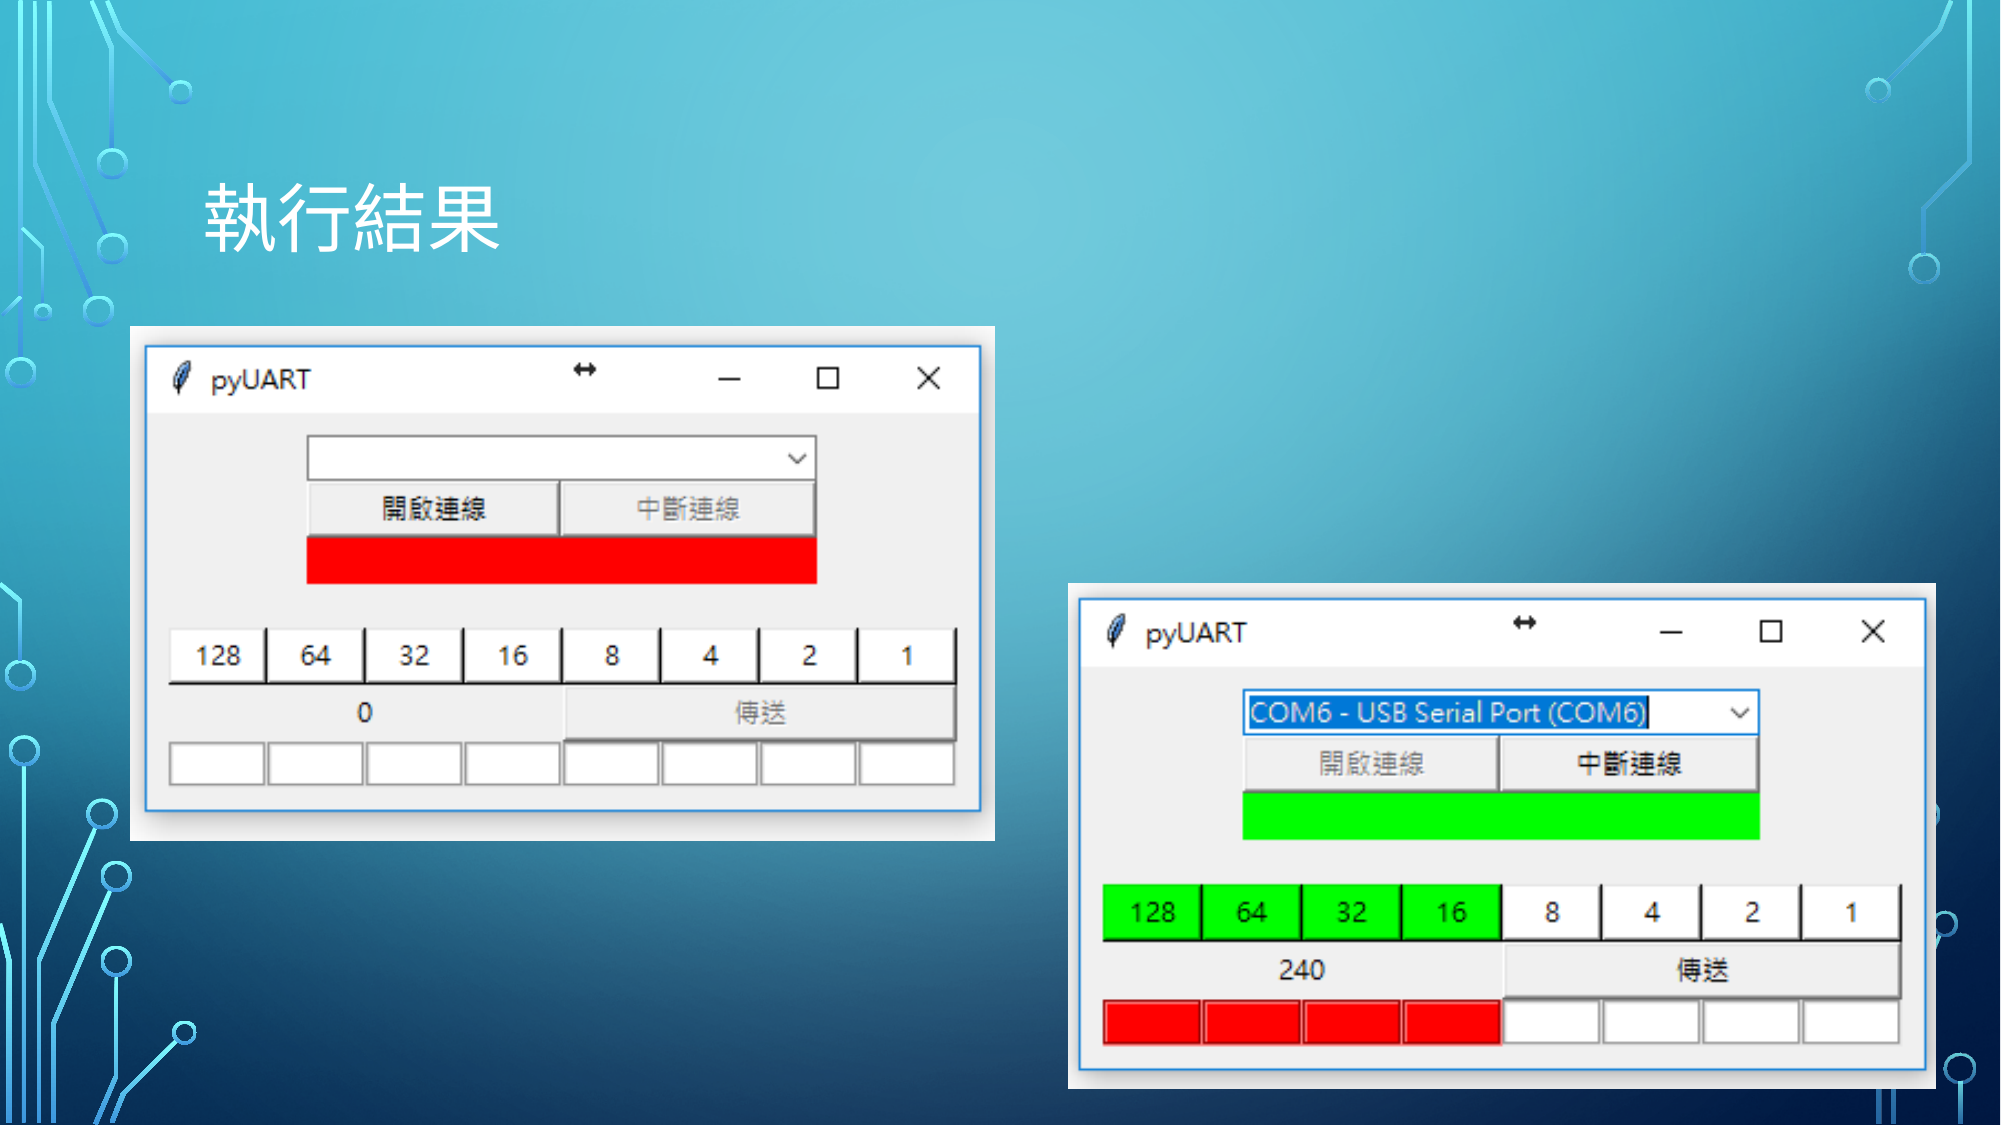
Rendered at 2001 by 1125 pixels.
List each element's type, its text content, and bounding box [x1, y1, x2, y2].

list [130, 326, 995, 841]
title 執行結果 [187, 101, 1813, 344]
picture [1068, 583, 1936, 1090]
